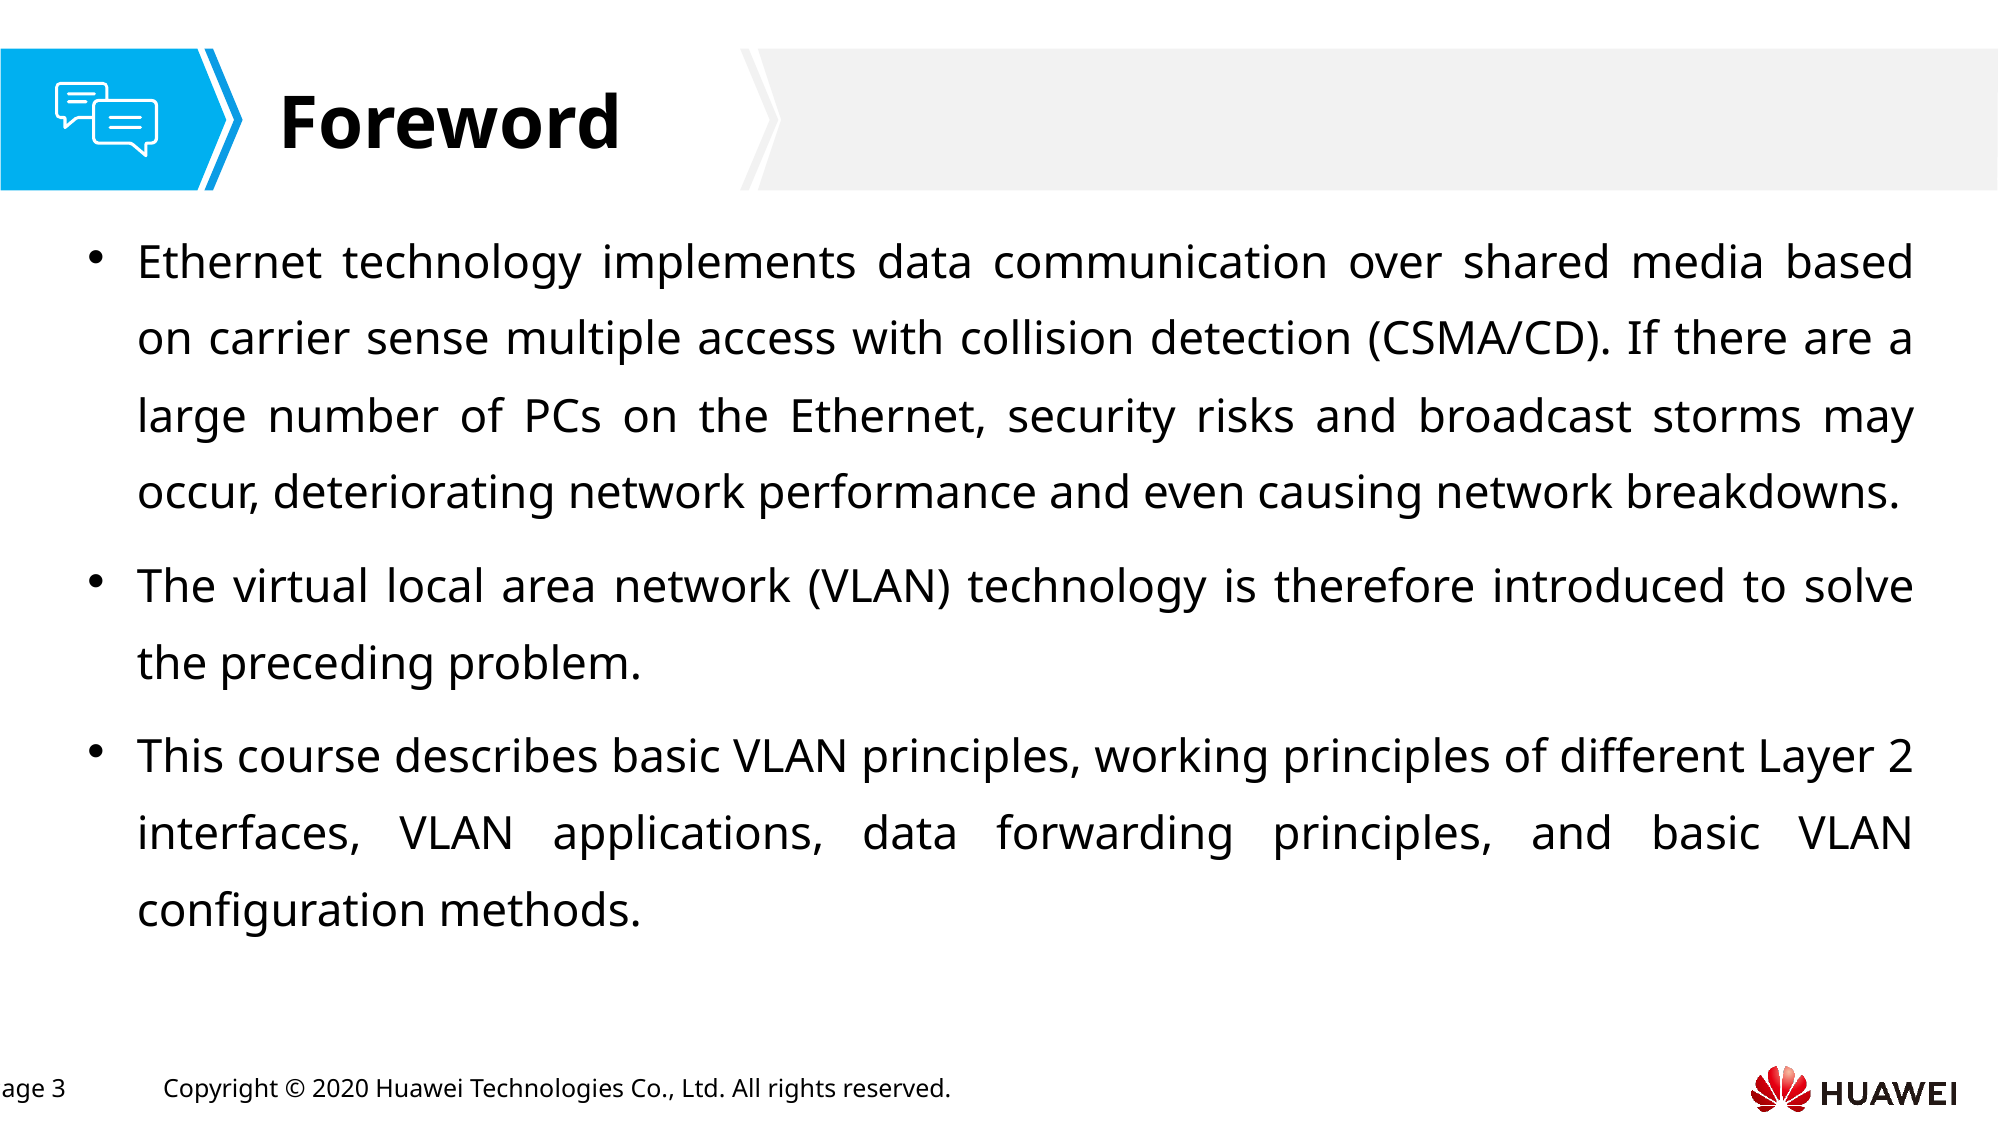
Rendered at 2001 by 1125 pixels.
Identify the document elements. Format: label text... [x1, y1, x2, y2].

list Ethernet technology implements data communication over shared media based on carrier sense multiple access with collision detection (CSMA/CD). If there are a large number of PCs on the Ethernet, security risks and broadcast storms may occur, deteriorating network performance and even causing network breakdowns. The virtual local area network (VLAN) technology is therefore introduced to solve the preceding problem. This course describes basic VLAN principles, working principles of different Layer 2 interfaces, VLAN applications, data forwarding principles, and basic VLAN configuration methods. [73, 203, 1930, 972]
picture [1751, 1066, 1956, 1112]
